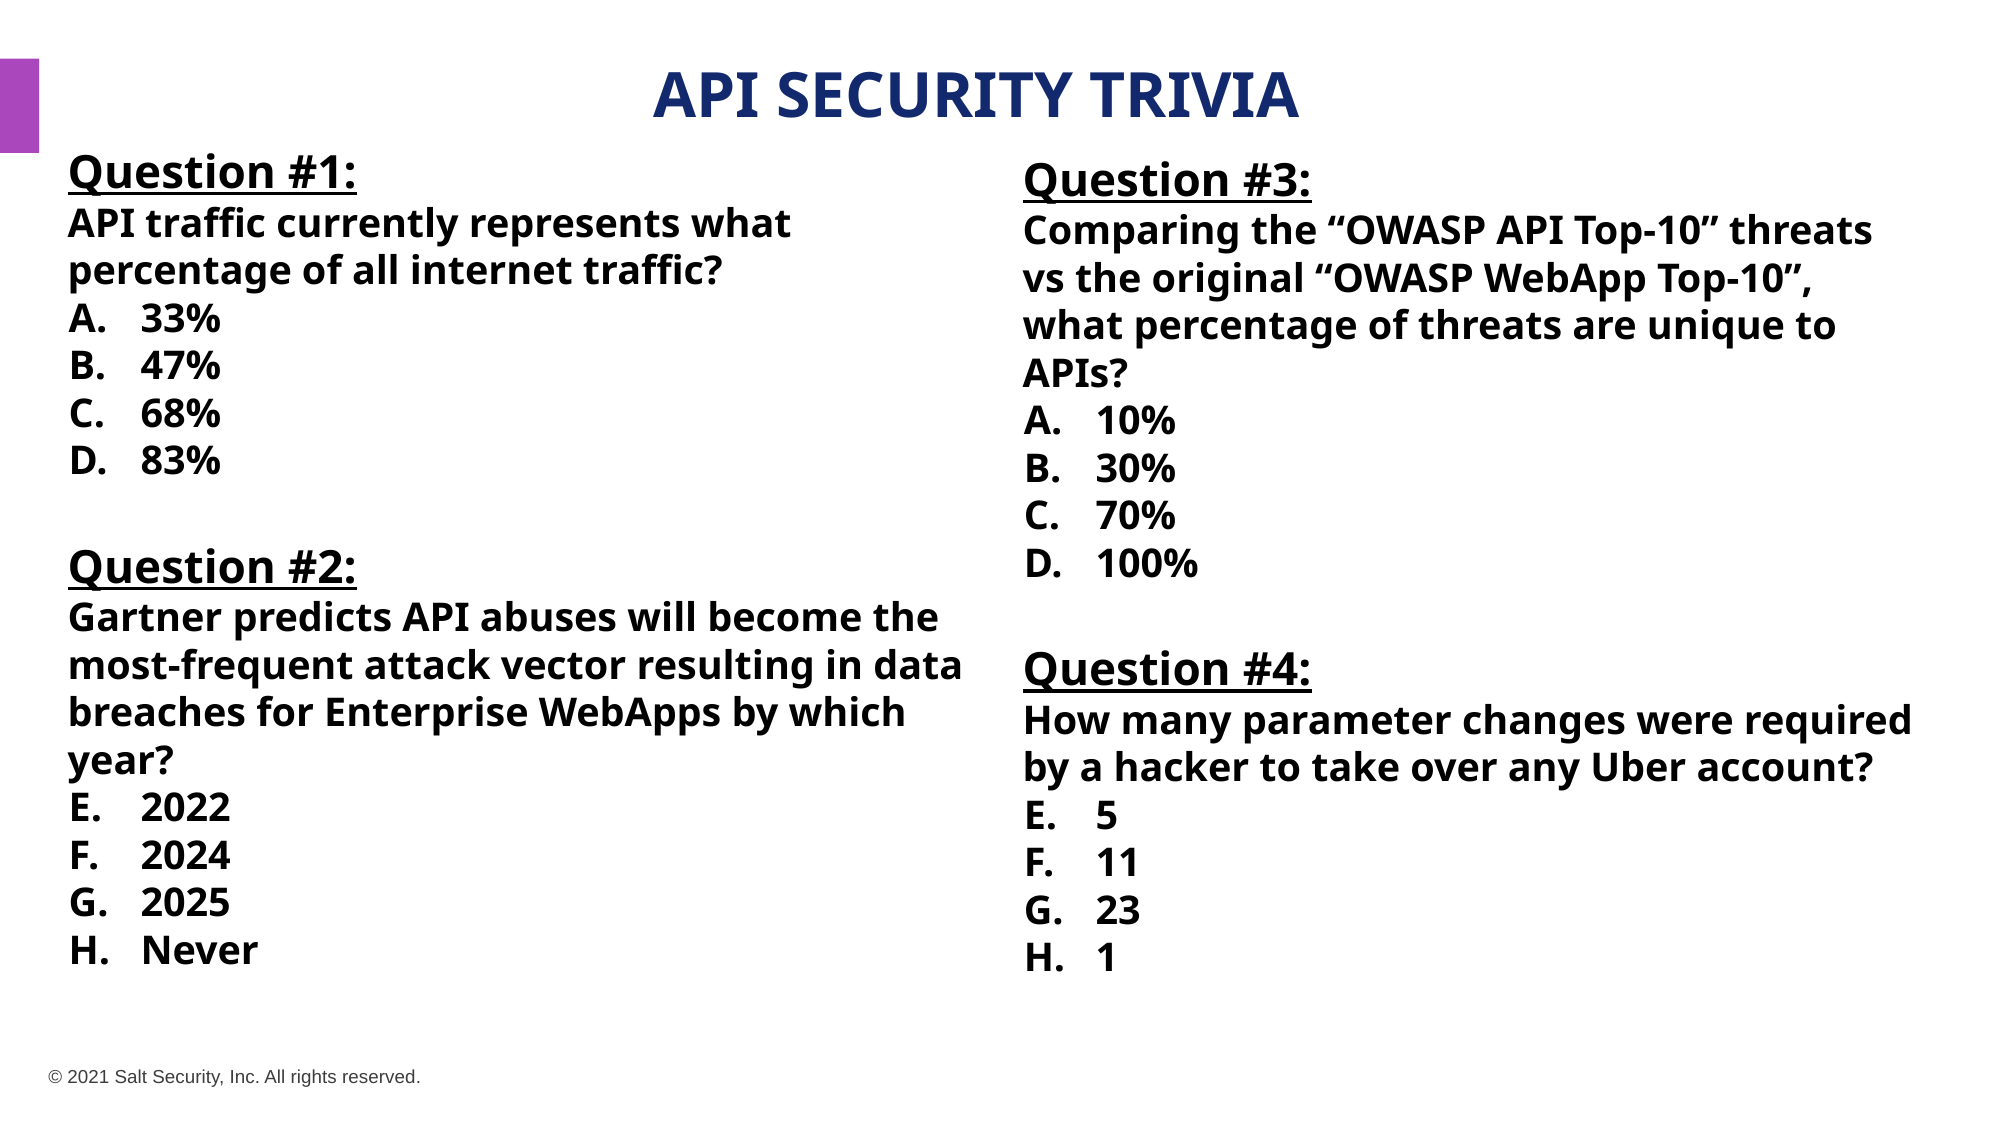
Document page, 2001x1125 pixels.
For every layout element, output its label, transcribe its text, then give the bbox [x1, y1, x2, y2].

text_box API SECURITY TRIVIA [67, 54, 1902, 131]
text_box Question #3: Comparing the “OWASP API Top-10” threats vs the original “OWASP WebApp Top-10”, what percentage of threats are unique to APIs? 10% 30% 70% 100% Question #4: How many parameter changes were required by a hacker to take over any Uber account? 5 11 23 1 [1013, 145, 1933, 1125]
text_box Question #1: API traffic currently represents what percentage of all internet traffic? 33% 47% 68% 83% Question #2: Gartner predicts API abuses will become the most-frequent attack vector resulting in data breaches for Enterprise WebApps by which year? 2022 2024 2025 Never [58, 138, 978, 1097]
